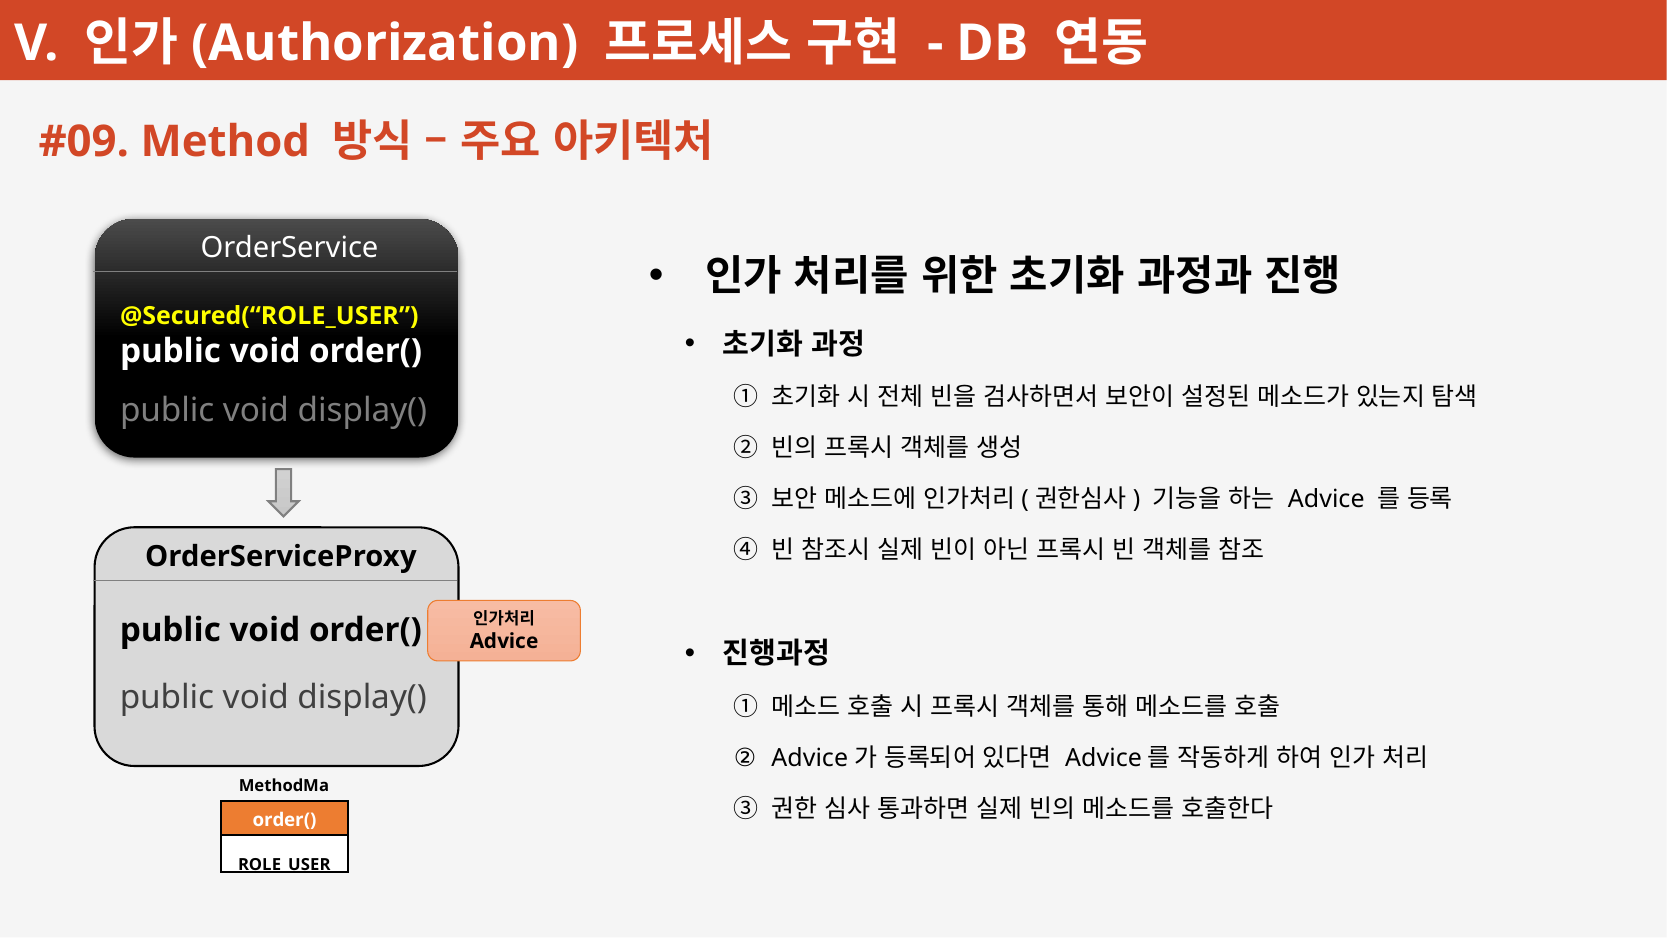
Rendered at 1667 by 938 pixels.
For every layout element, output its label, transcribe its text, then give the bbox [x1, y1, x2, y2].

text_box order() [220, 800, 349, 834]
text_box OrderService [185, 221, 428, 271]
text_box ROLE_USER [220, 834, 349, 873]
text_box MethodMap [220, 767, 348, 800]
text_box 인가 처리를 위한 초기화 과정과 진행 [634, 241, 1357, 307]
text_box public void order() [104, 600, 433, 656]
text_box public void display() [104, 667, 450, 723]
text_box OrderServiceProxy [130, 529, 438, 580]
text_box [93, 531, 460, 768]
text_box #09. Method 방식 – 주요 아키텍처 [23, 105, 730, 173]
text_box 인가처리 Advice [427, 599, 581, 662]
text_box @Secured(“ROLE_USER”) public void order() [104, 291, 450, 378]
text_box public void display() [104, 380, 450, 437]
text_box [93, 526, 434, 580]
text_box 초기화 과정 초기화 시 전체 빈을 검사하면서 보안이 설정된 메소드가 있는지 탐색 빈의 프록시 객체를 생성 보안 메소드에 인가처리(권한심사) 기능을 하는 Advice 를 등록 빈 참조시 실제 빈이 아닌 프록시 빈 객체를 참조 진행과정 메소드 호출 시 프록시 객체를 통해 메소드를 호출 Advice가 등록되어 있다면 Advice를 작동하게 하여 인가 처리 권한 심사 통과하면 실제 빈의 메소드를 호출한다 [670, 317, 1559, 830]
text_box [267, 468, 300, 518]
text_box [94, 218, 459, 458]
